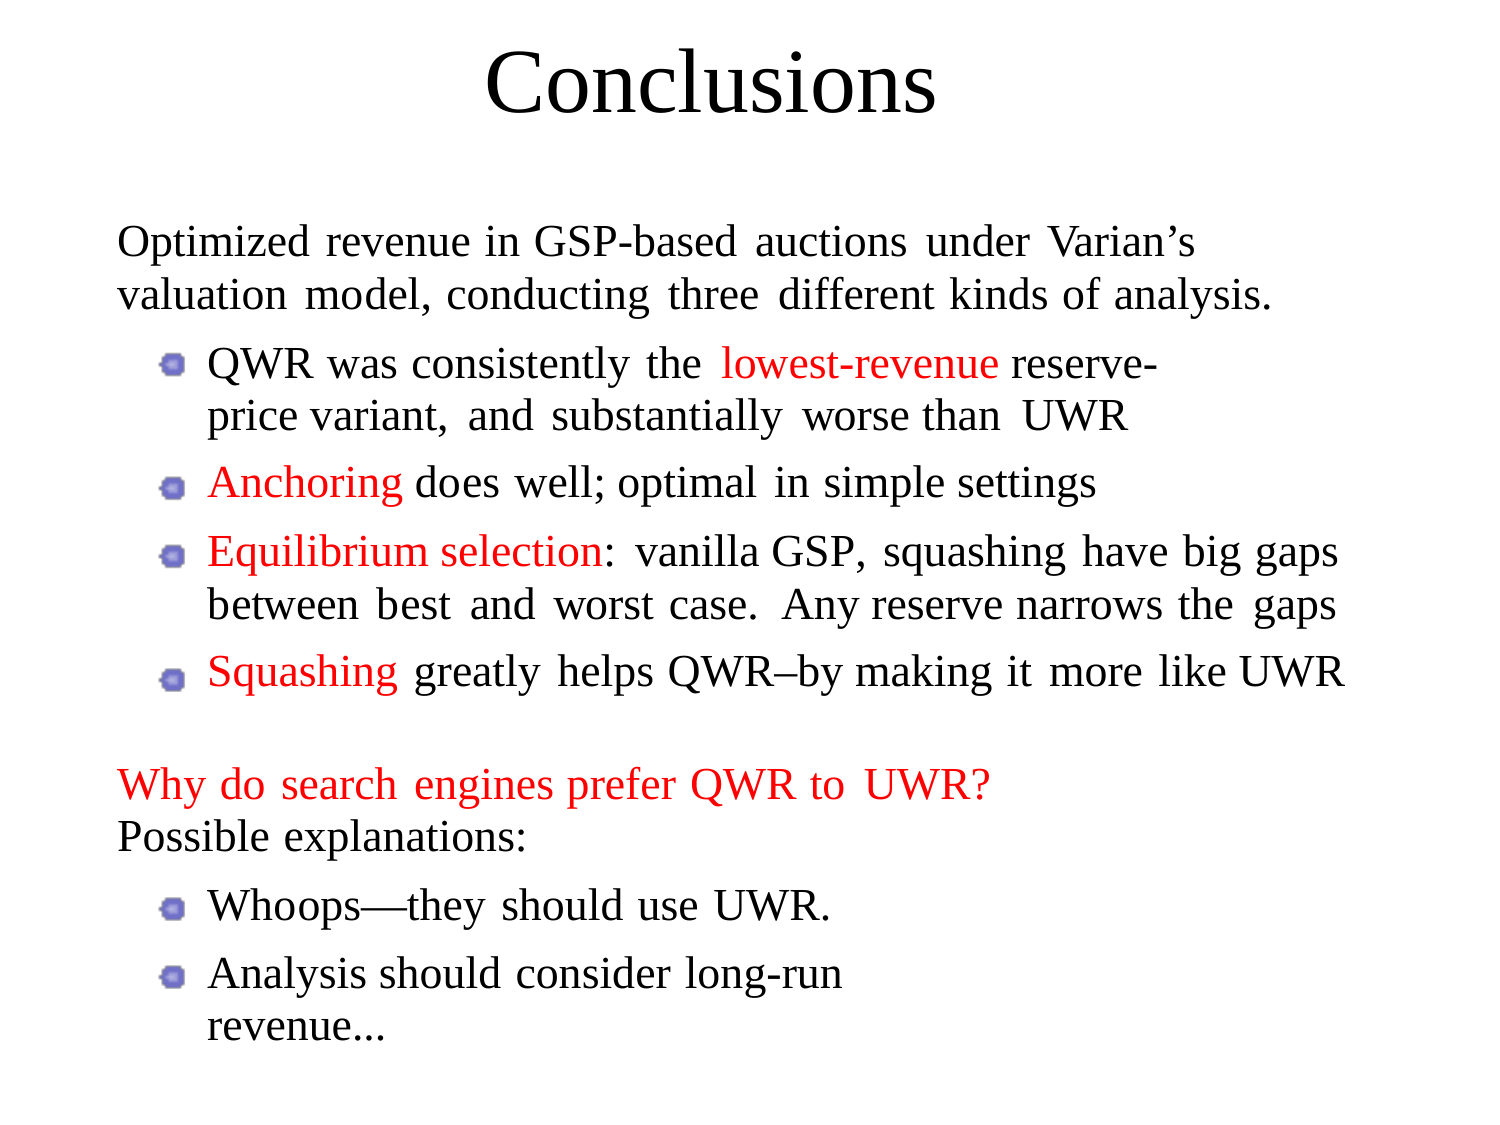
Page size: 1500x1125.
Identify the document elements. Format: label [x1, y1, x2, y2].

text_box [0, 0, 1500, 1122]
